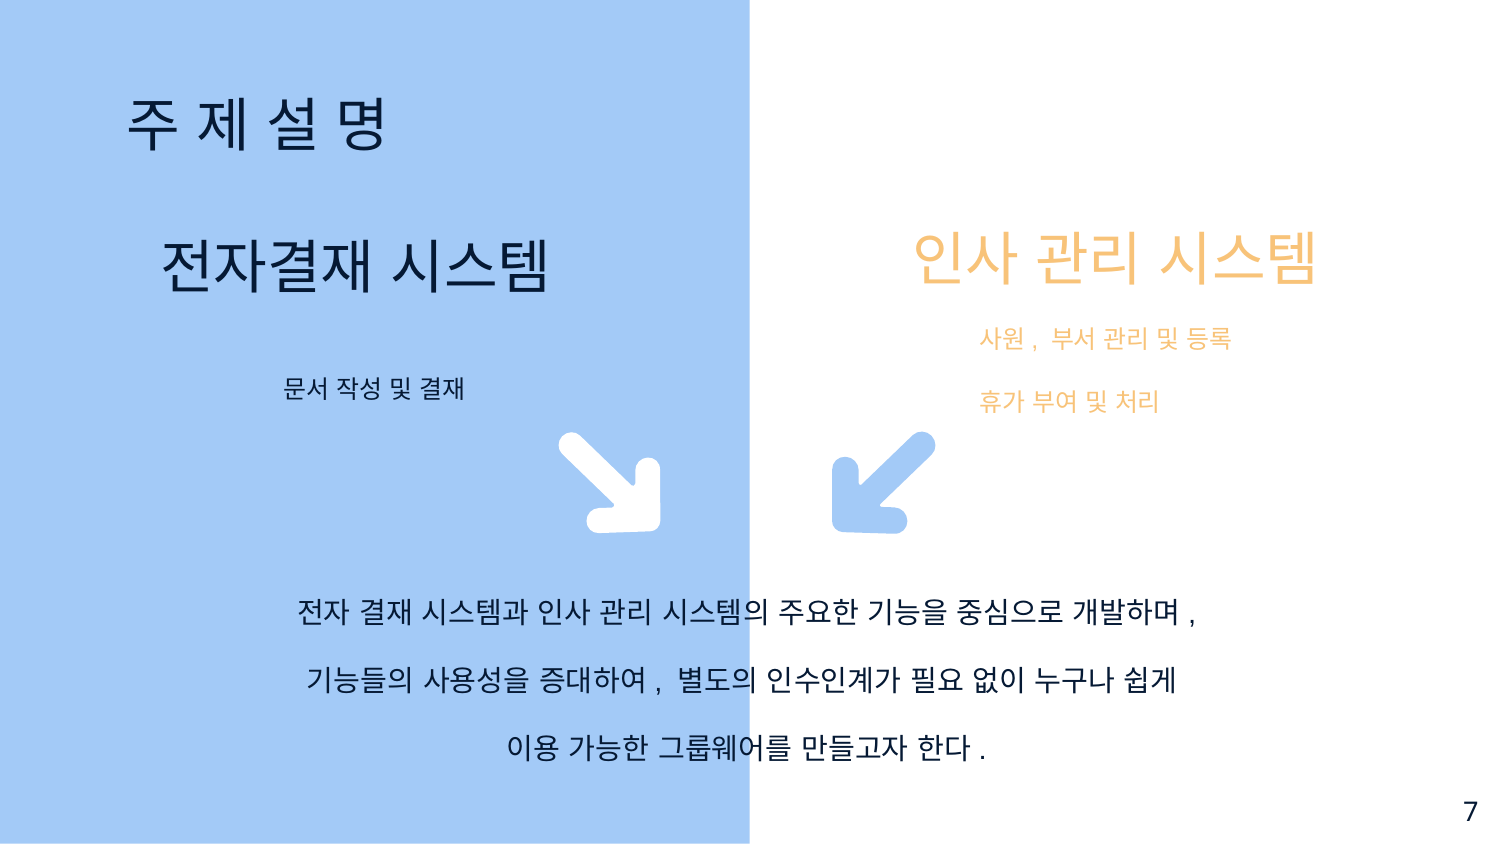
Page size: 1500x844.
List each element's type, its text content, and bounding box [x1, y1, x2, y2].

text_box [558, 432, 661, 534]
list 문서 작성 및 결재 [268, 358, 841, 578]
title 전자결재 시스템 [145, 215, 718, 310]
text_box 전자 결재 시스템과 인사 관리 시스템의 주요한 기능을 중심으로 개발하며, 기능들의 사용성을 증대하여, 별도의 인수인계가 필요 없이 누구나 쉽게 이용 가능한 그룹웨어를 만들고자 한다. [218, 578, 1275, 844]
text_box [832, 432, 935, 533]
slide_number 7 [1403, 779, 1494, 844]
title 주 제 설 명 [111, 72, 1271, 167]
title 인사 관리 시스템 [897, 206, 1412, 301]
list 사원, 부서 관리 및 등록 휴가 부여 및 처리 [964, 308, 1412, 618]
